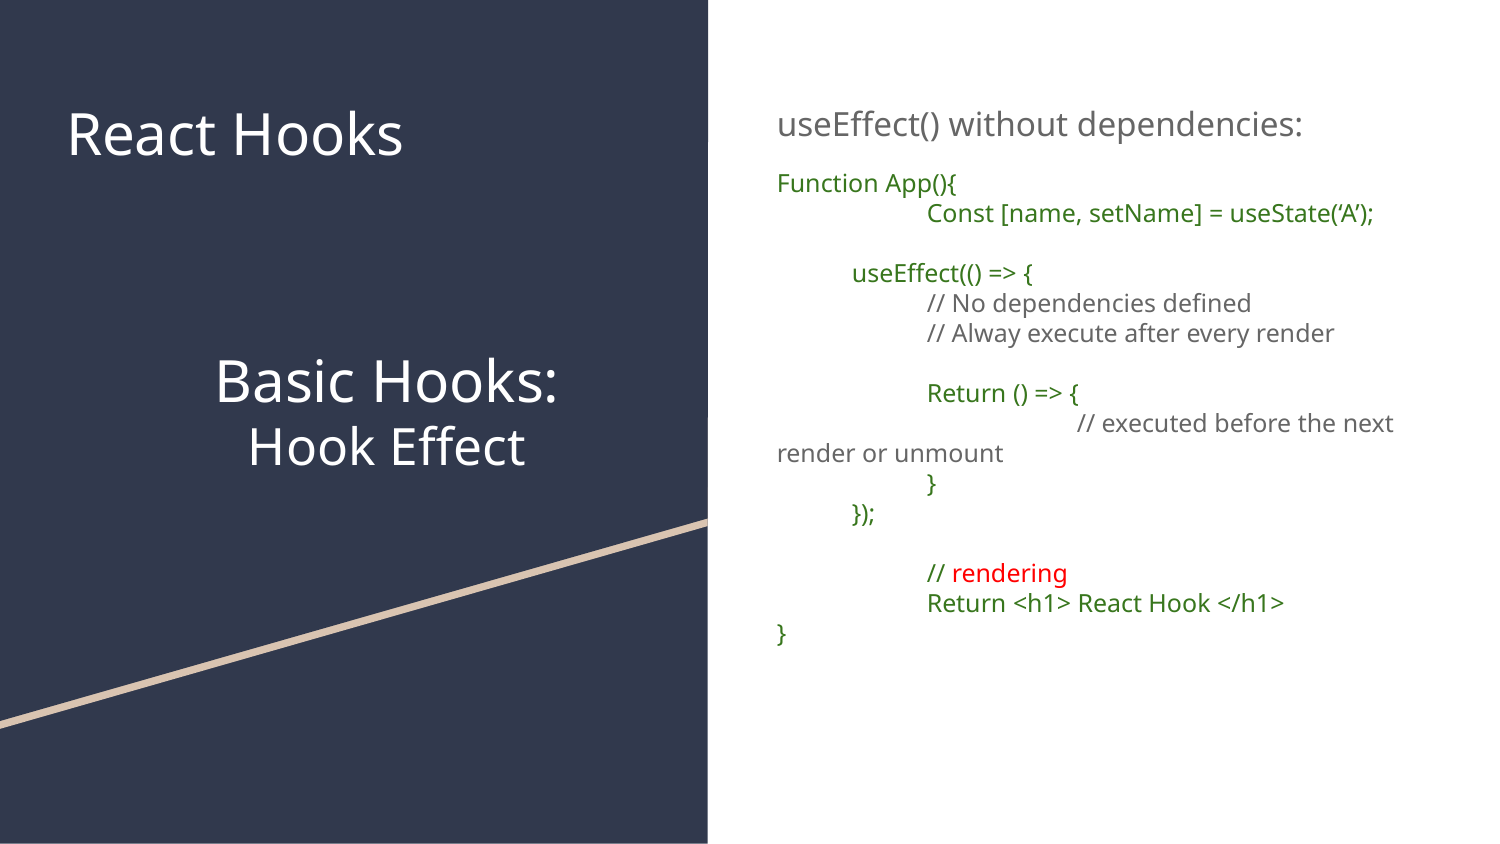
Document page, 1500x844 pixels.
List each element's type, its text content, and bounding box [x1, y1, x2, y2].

text_box [784, 361, 1484, 413]
title Basic Hooks: Hook Effect [41, 329, 650, 525]
list useEffect() without dependencies: Function App(){ Const [name, setName] = useState(‘A’); useEffect(() => { // No dependencies defined // Alway execute after every render Return () => { // executed before the next render or unmount } }); // rendering Return <h1> React Hook </h1> } [761, 82, 1446, 755]
title React Hooks [51, 82, 660, 204]
